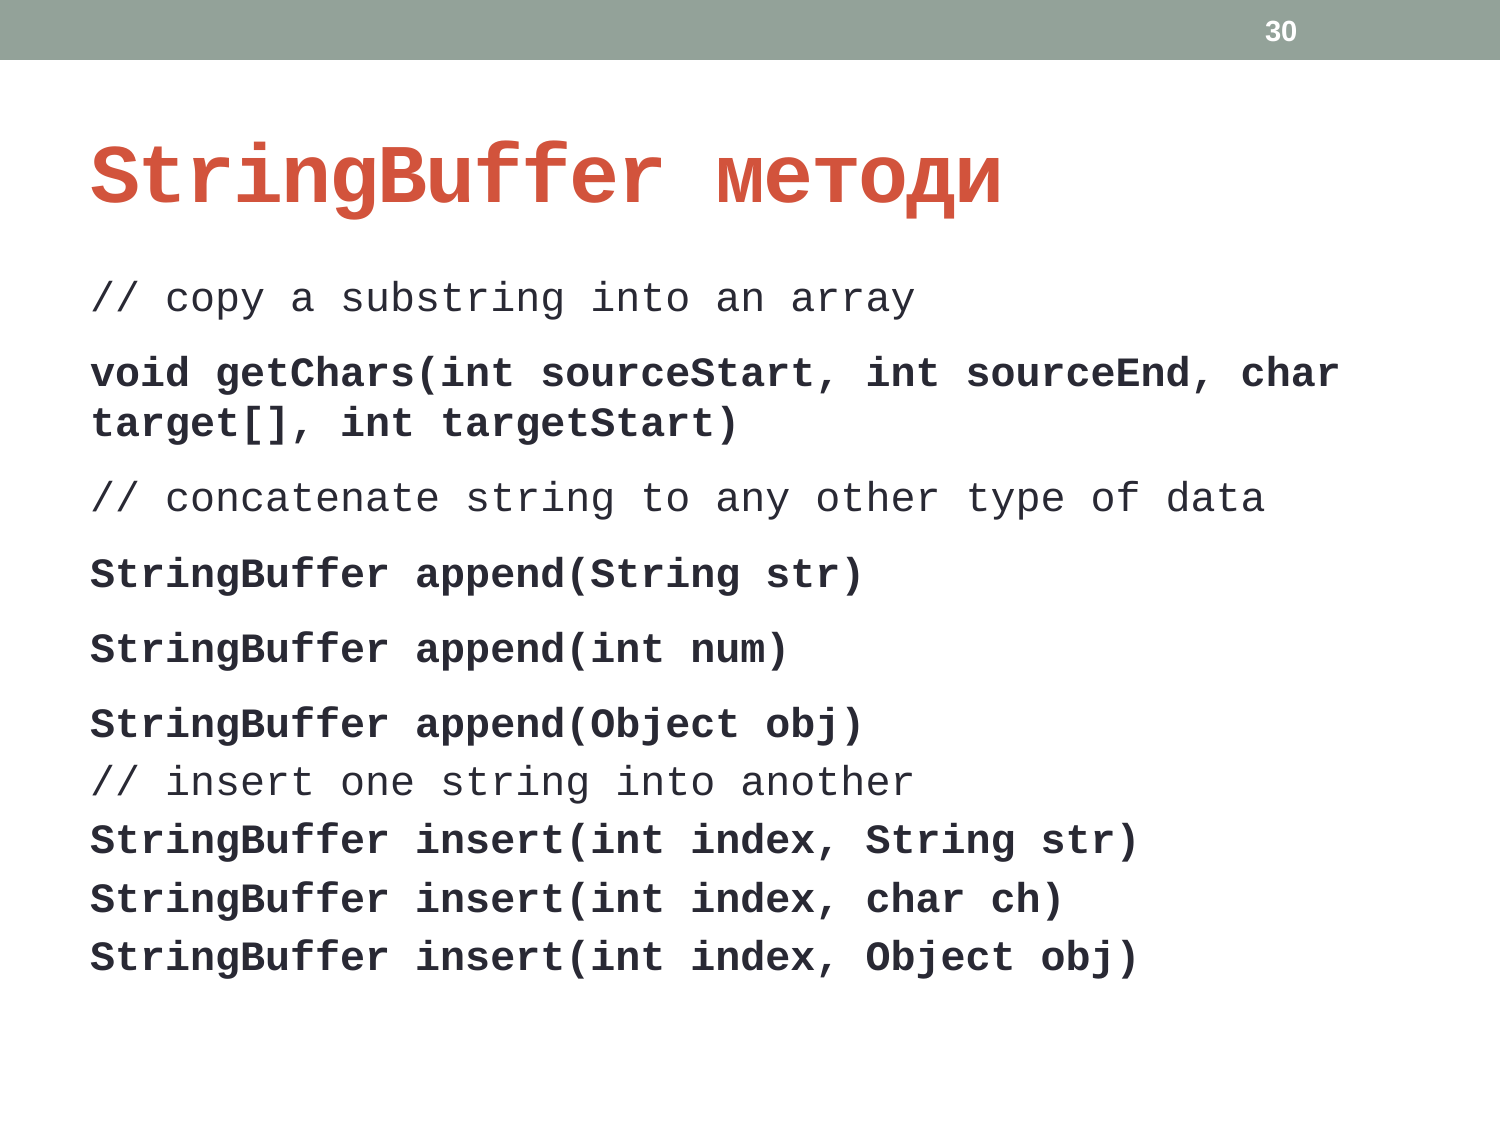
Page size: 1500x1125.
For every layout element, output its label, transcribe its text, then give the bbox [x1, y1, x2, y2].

title StringBuffer методи [75, 87, 1425, 250]
list // copy a substring into an array void getChars(int sourceStart, int sourceEnd, char target[], int targetStart) // concatenate string to any other type of data StringBuffer append(String str) StringBuffer append(int num) StringBuffer append(Object obj) // insert one string into another StringBuffer insert(int index, String str) StringBuffer insert(int index, char ch) StringBuffer insert(int index, Object obj) [75, 262, 1500, 1063]
slide_number 30 [1250, 3, 1425, 57]
